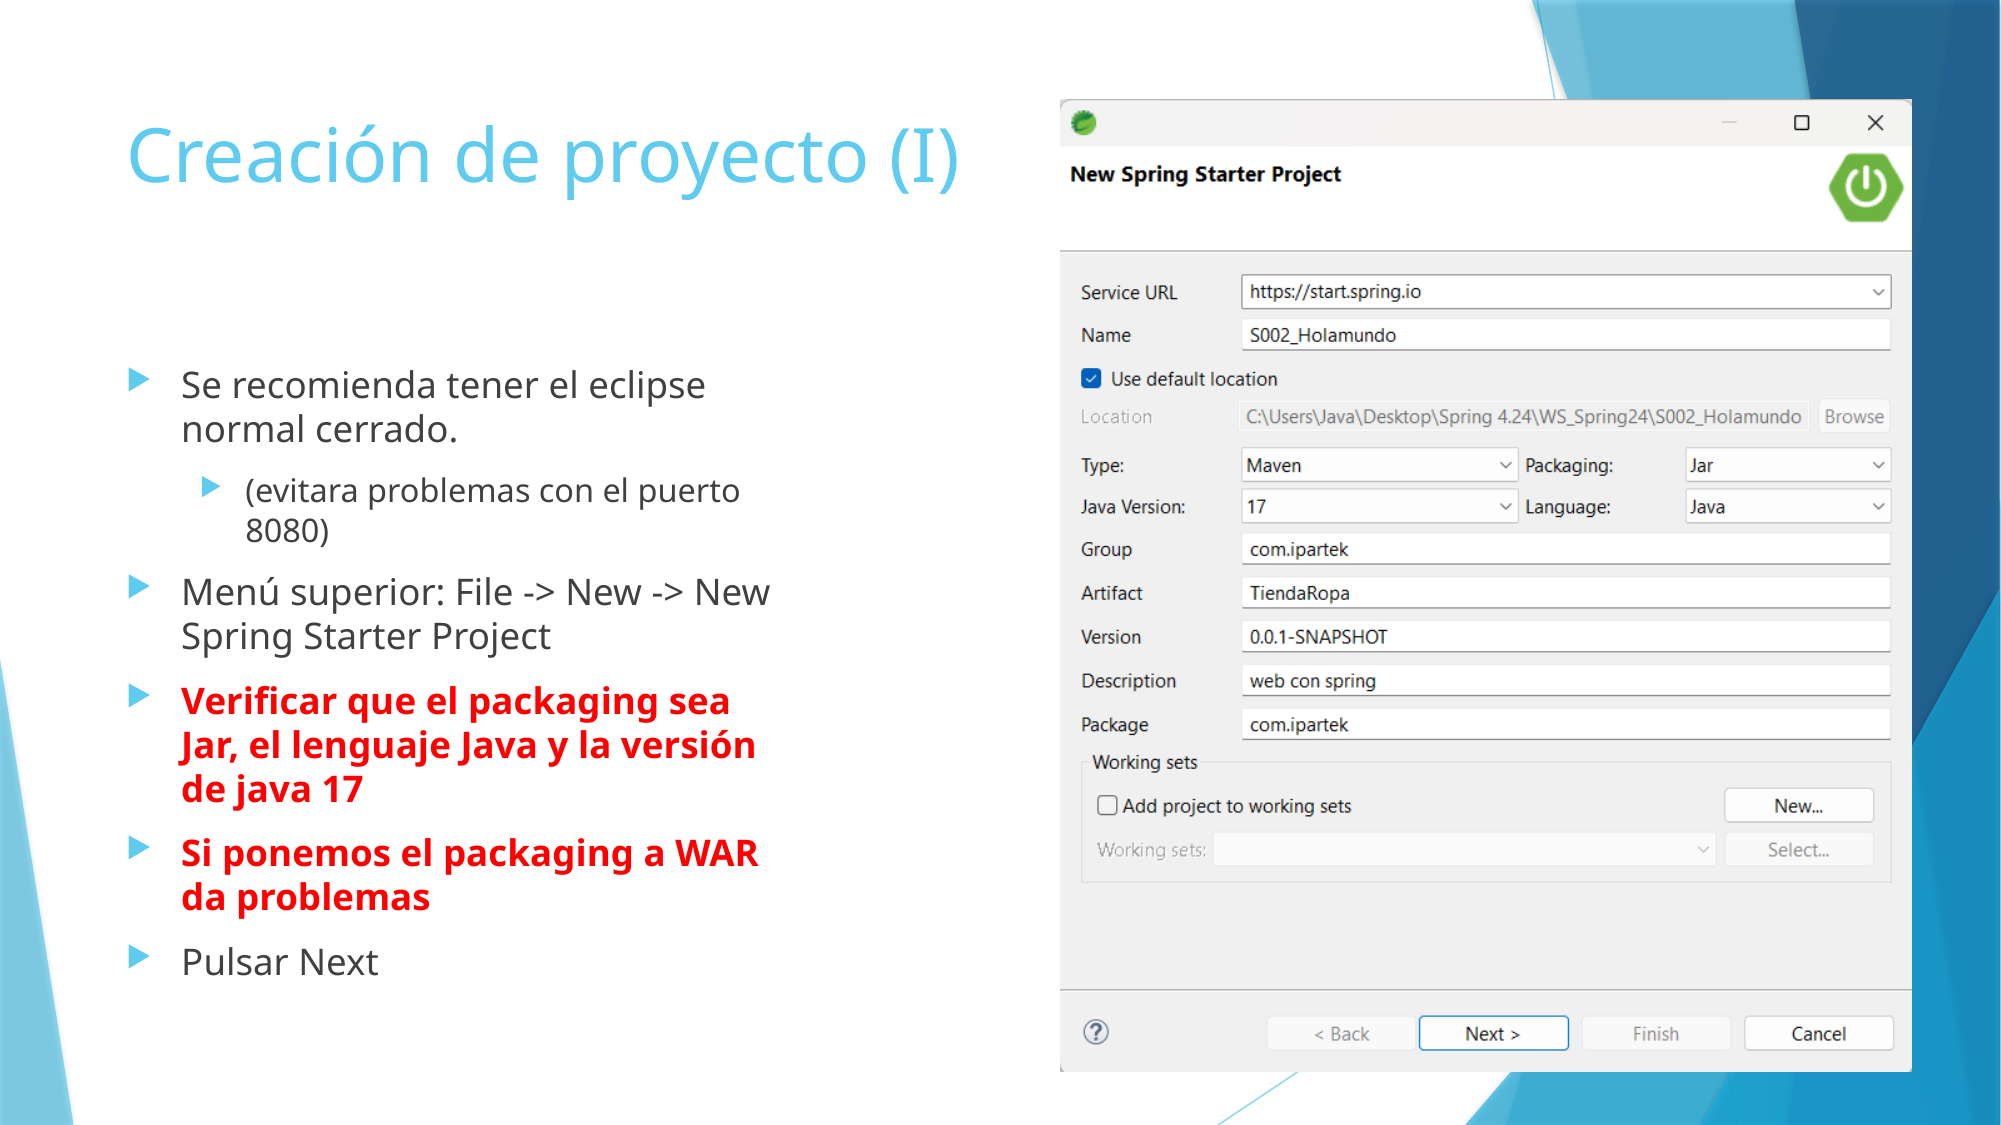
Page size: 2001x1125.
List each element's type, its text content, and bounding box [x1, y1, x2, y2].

list Se recomienda tener el eclipse normal cerrado. (evitara problemas con el puerto 8080) Menú superior: File -> New -> New Spring Starter Project Verificar que el packaging sea Jar, el lenguaje Java y la versión de java 17 Si ponemos el packaging a WAR da problemas Pulsar Next [111, 354, 798, 992]
title Creación de proyecto (I) [111, 99, 1059, 317]
picture [1059, 99, 1913, 1072]
